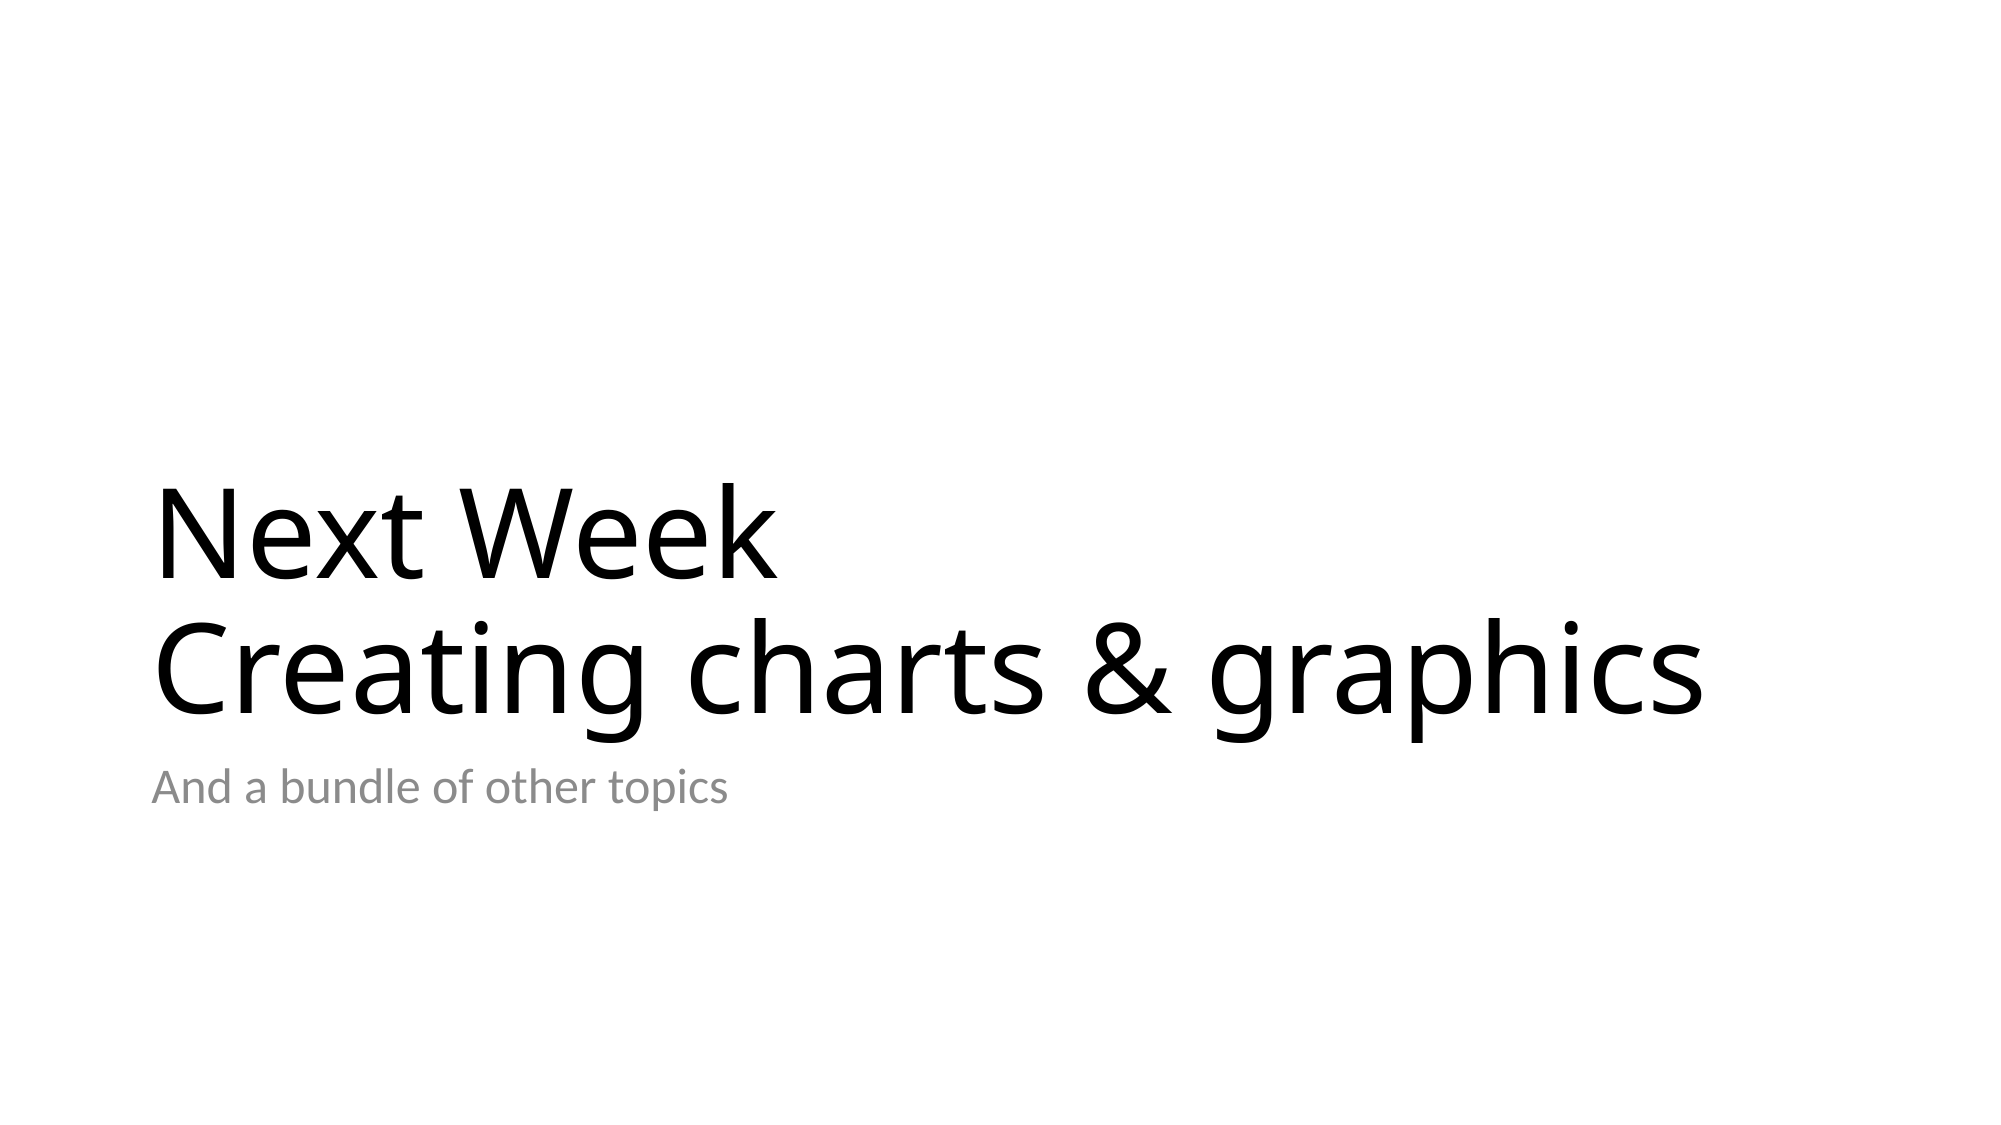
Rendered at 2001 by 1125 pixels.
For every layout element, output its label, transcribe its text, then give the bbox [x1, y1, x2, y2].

list And a bundle of other topics [136, 752, 1862, 999]
title Next Week Creating charts & graphics [136, 280, 1862, 749]
